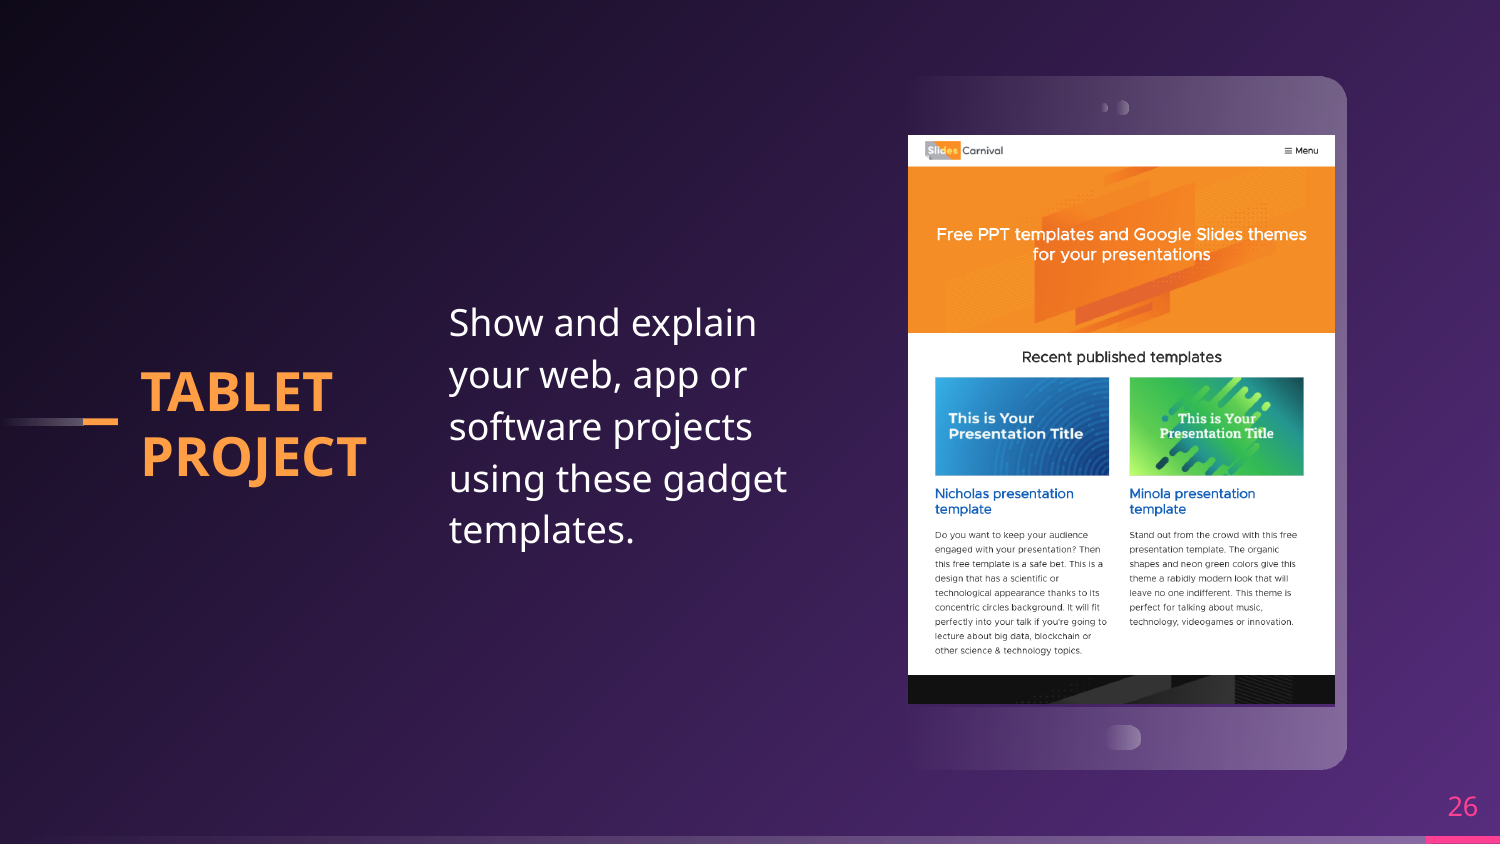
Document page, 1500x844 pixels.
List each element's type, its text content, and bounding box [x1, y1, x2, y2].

list Show and explain your web, app or software projects using these gadget templates. [448, 61, 824, 783]
list TABLET PROJECT [140, 61, 403, 783]
picture [907, 135, 1335, 705]
slide_number 26 [1426, 779, 1500, 837]
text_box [896, 76, 1347, 770]
